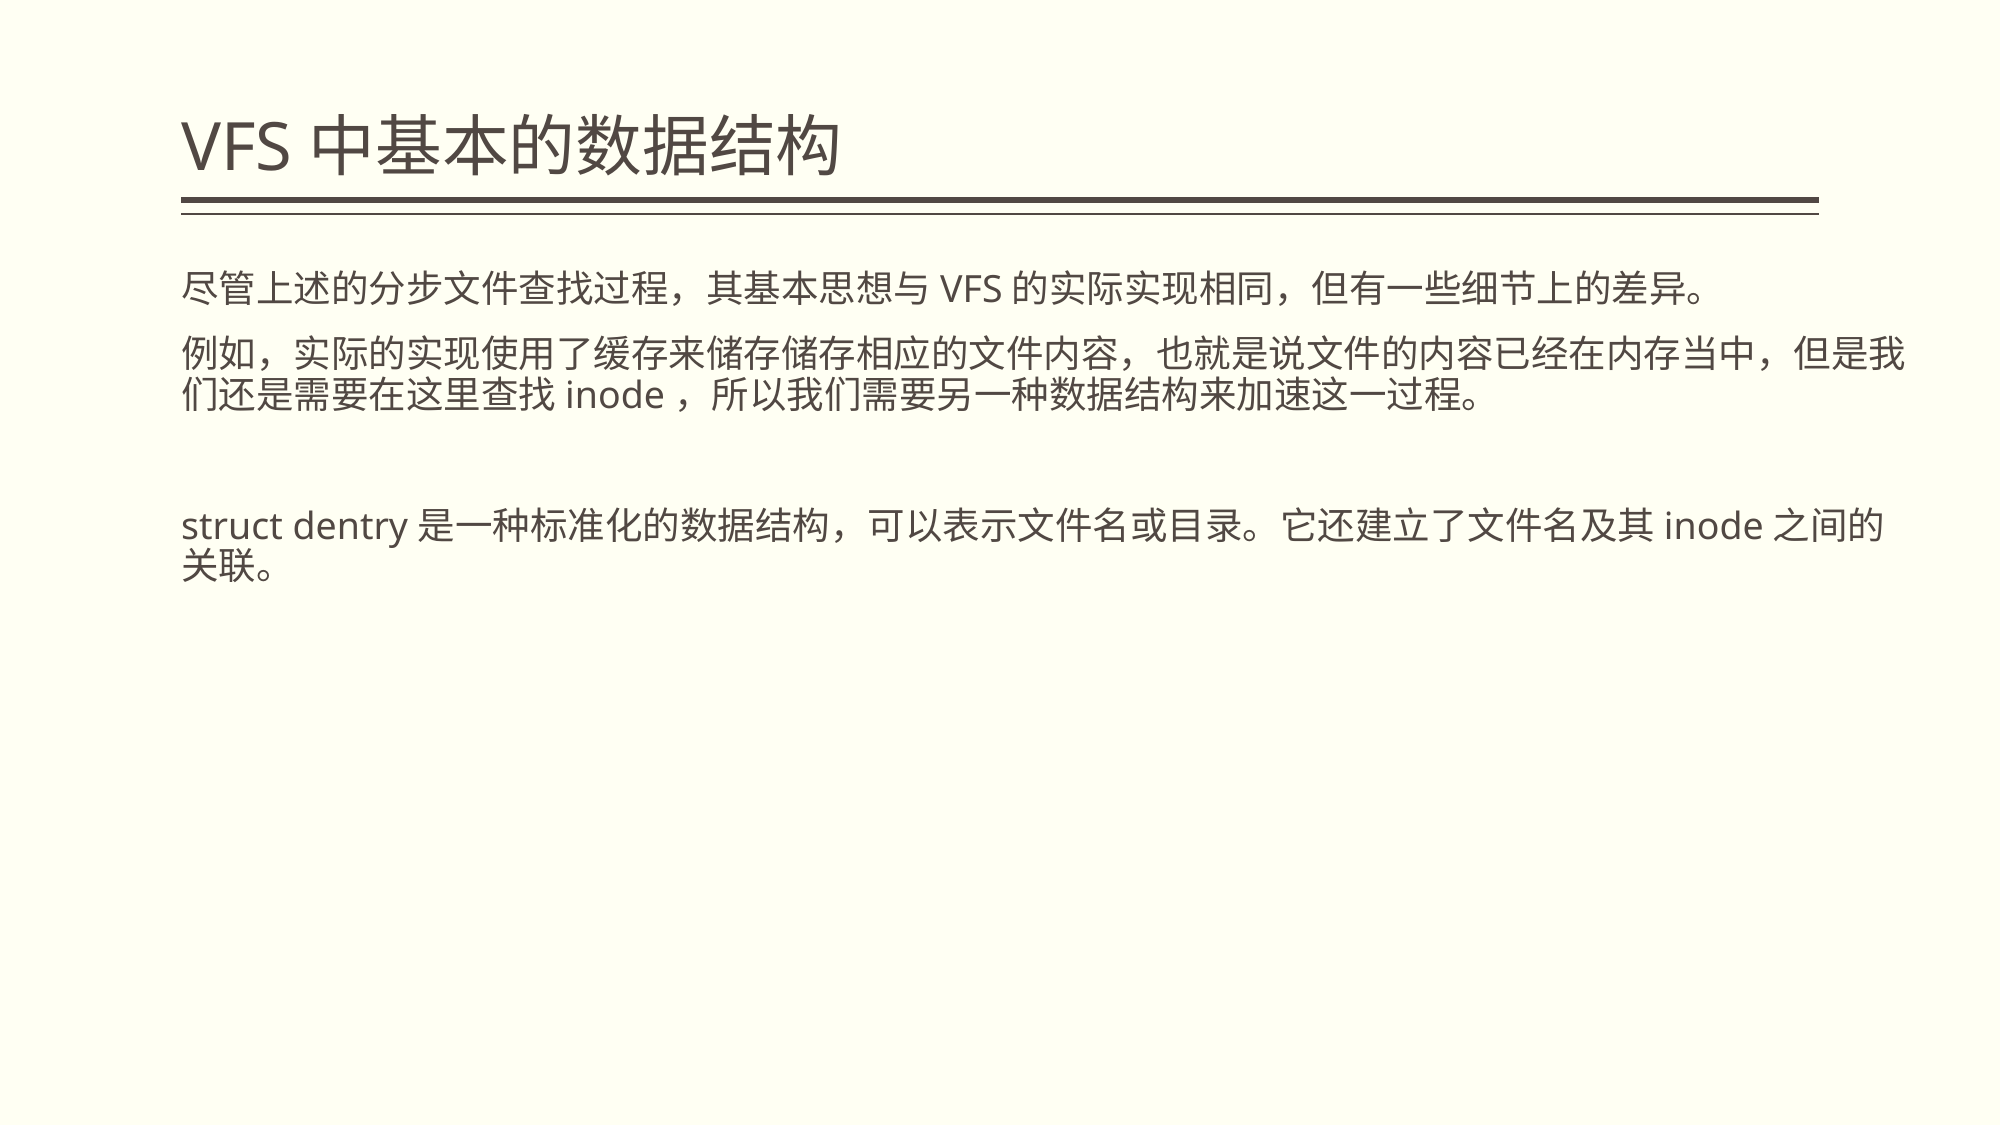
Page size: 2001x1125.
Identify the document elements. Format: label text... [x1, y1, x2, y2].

title VFS中基本的数据结构 [181, 12, 1819, 193]
list 尽管上述的分步文件查找过程，其基本思想与VFS的实际实现相同，但有一些细节上的差异。 例如，实际的实现使用了缓存来储存储存相应的文件内容，也就是说文件的内容已经在内存当中，但是我们还是需要在这里查找inode，所以我们需要另一种数据结构来加速这一过程。 struct dentry是一种标准化的数据结构，可以表示文件名或目录。它还建立了文件名及其inode之间的关联。 [181, 262, 1913, 1013]
